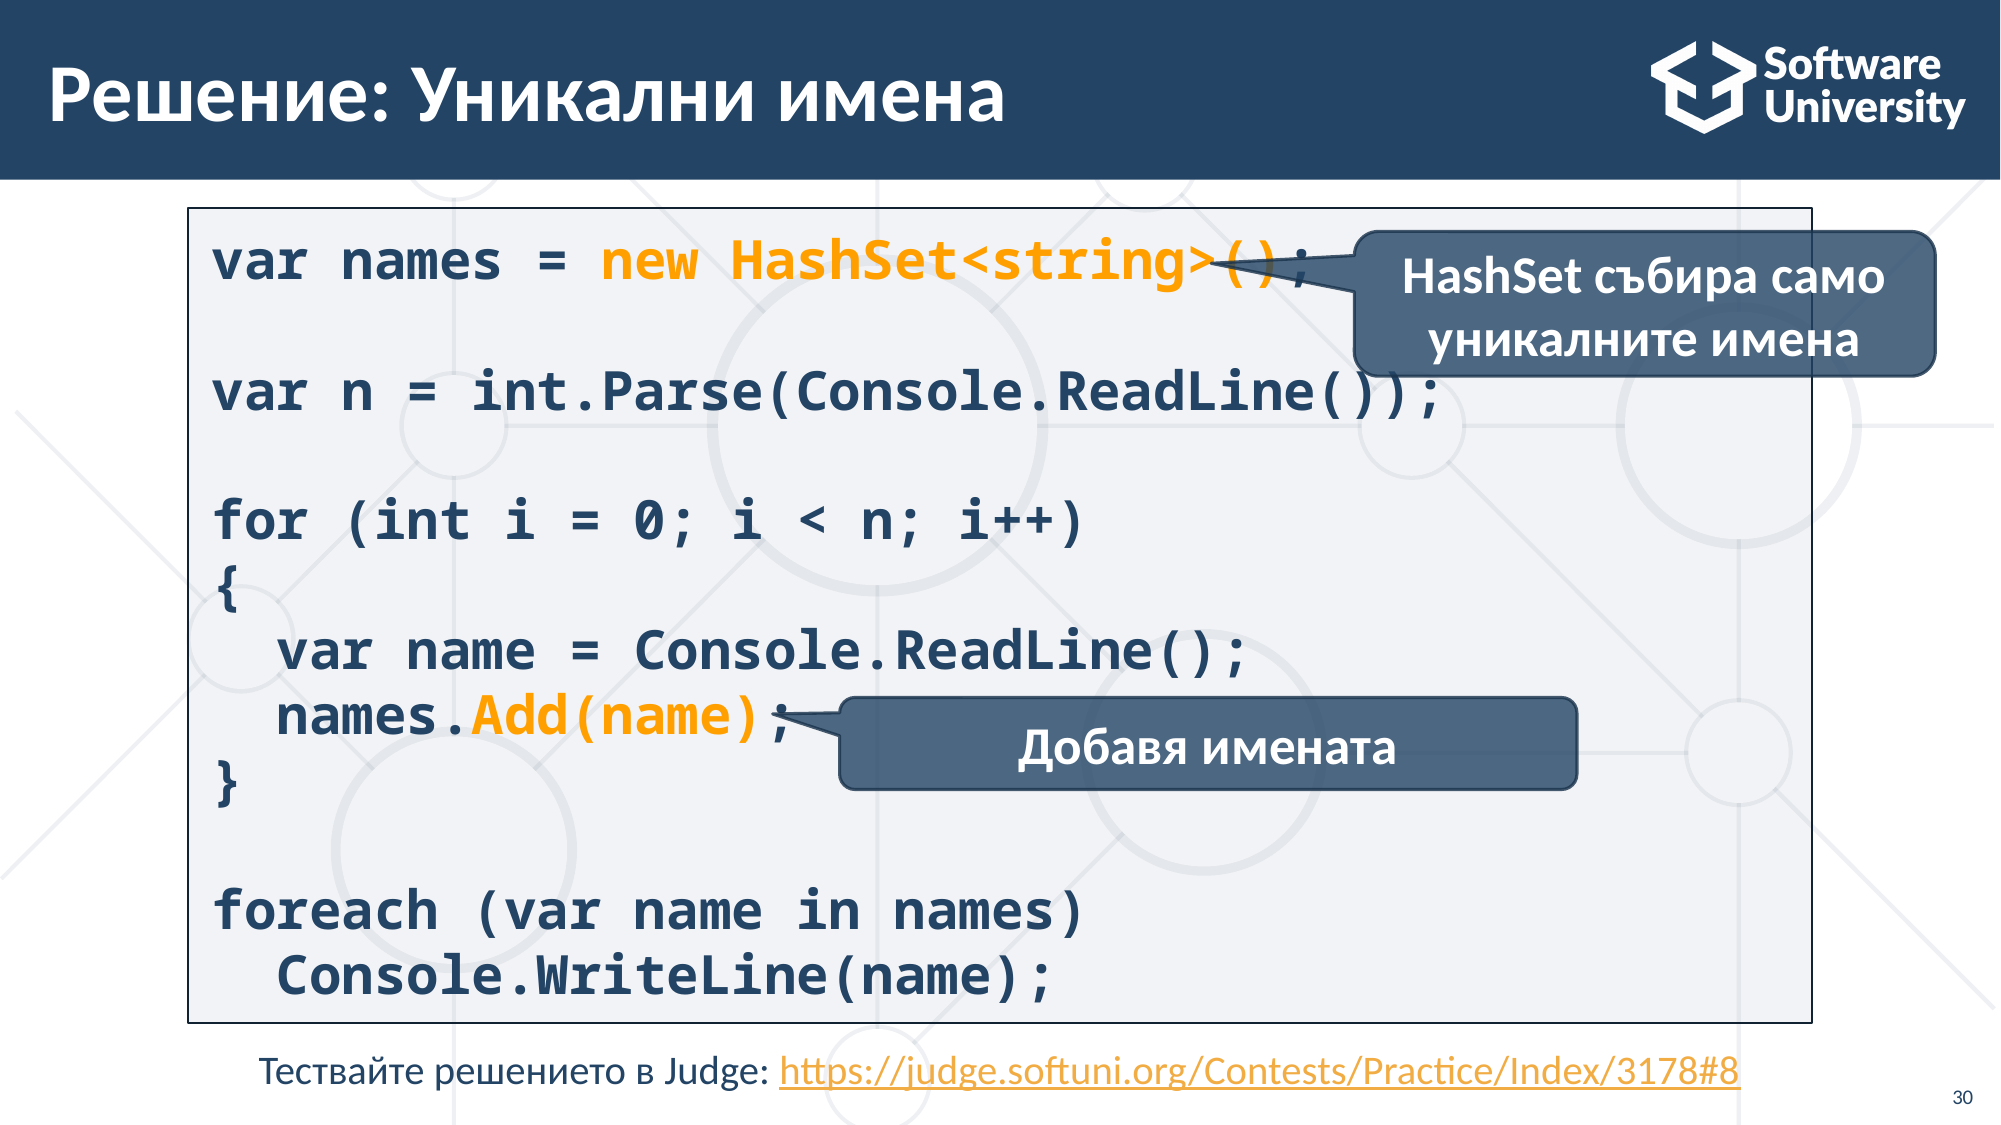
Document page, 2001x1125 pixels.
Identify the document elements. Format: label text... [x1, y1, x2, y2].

text_box Тествайте решението в Judge: https://judge.softuni.org/Contests/Practice/Index/3178#8 [102, 1036, 1897, 1101]
text_box HashSet събира само уникалните имена [1209, 229, 1938, 379]
title Решение: Уникални имена [31, 16, 1625, 162]
text_box Добавя имената [770, 695, 1580, 792]
slide_number 30 [1927, 1067, 1989, 1117]
picture [1651, 41, 1966, 134]
text_box var names = new HashSet<string>(); var n = int.Parse(Console.ReadLine()); for (int i = 0; i < n; i++) { var name = Console.ReadLine(); names.Add(name); } foreach (var name in names) Console.WriteLine(name); [188, 208, 1812, 1024]
